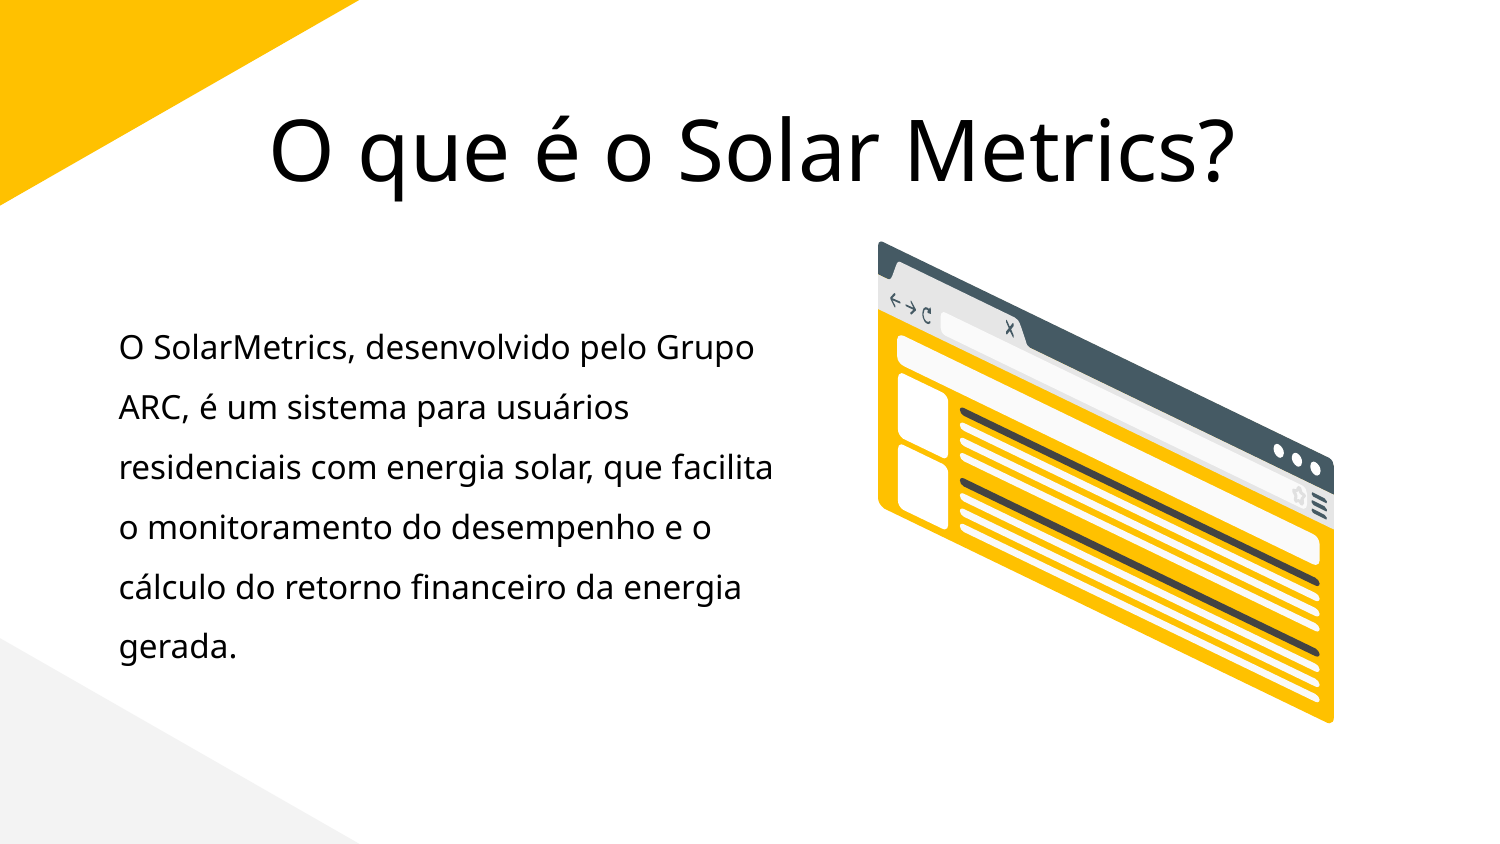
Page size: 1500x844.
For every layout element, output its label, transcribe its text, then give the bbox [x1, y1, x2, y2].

title O que é o Solar Metrics? [88, 80, 1418, 175]
list O SolarMetrics, desenvolvido pelo Grupo ARC, é um sistema para usuários residenciais com energia solar, que facilita o monitoramento do desempenho e o cálculo do retorno financeiro da energia gerada. [103, 291, 803, 609]
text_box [877, 241, 1335, 724]
